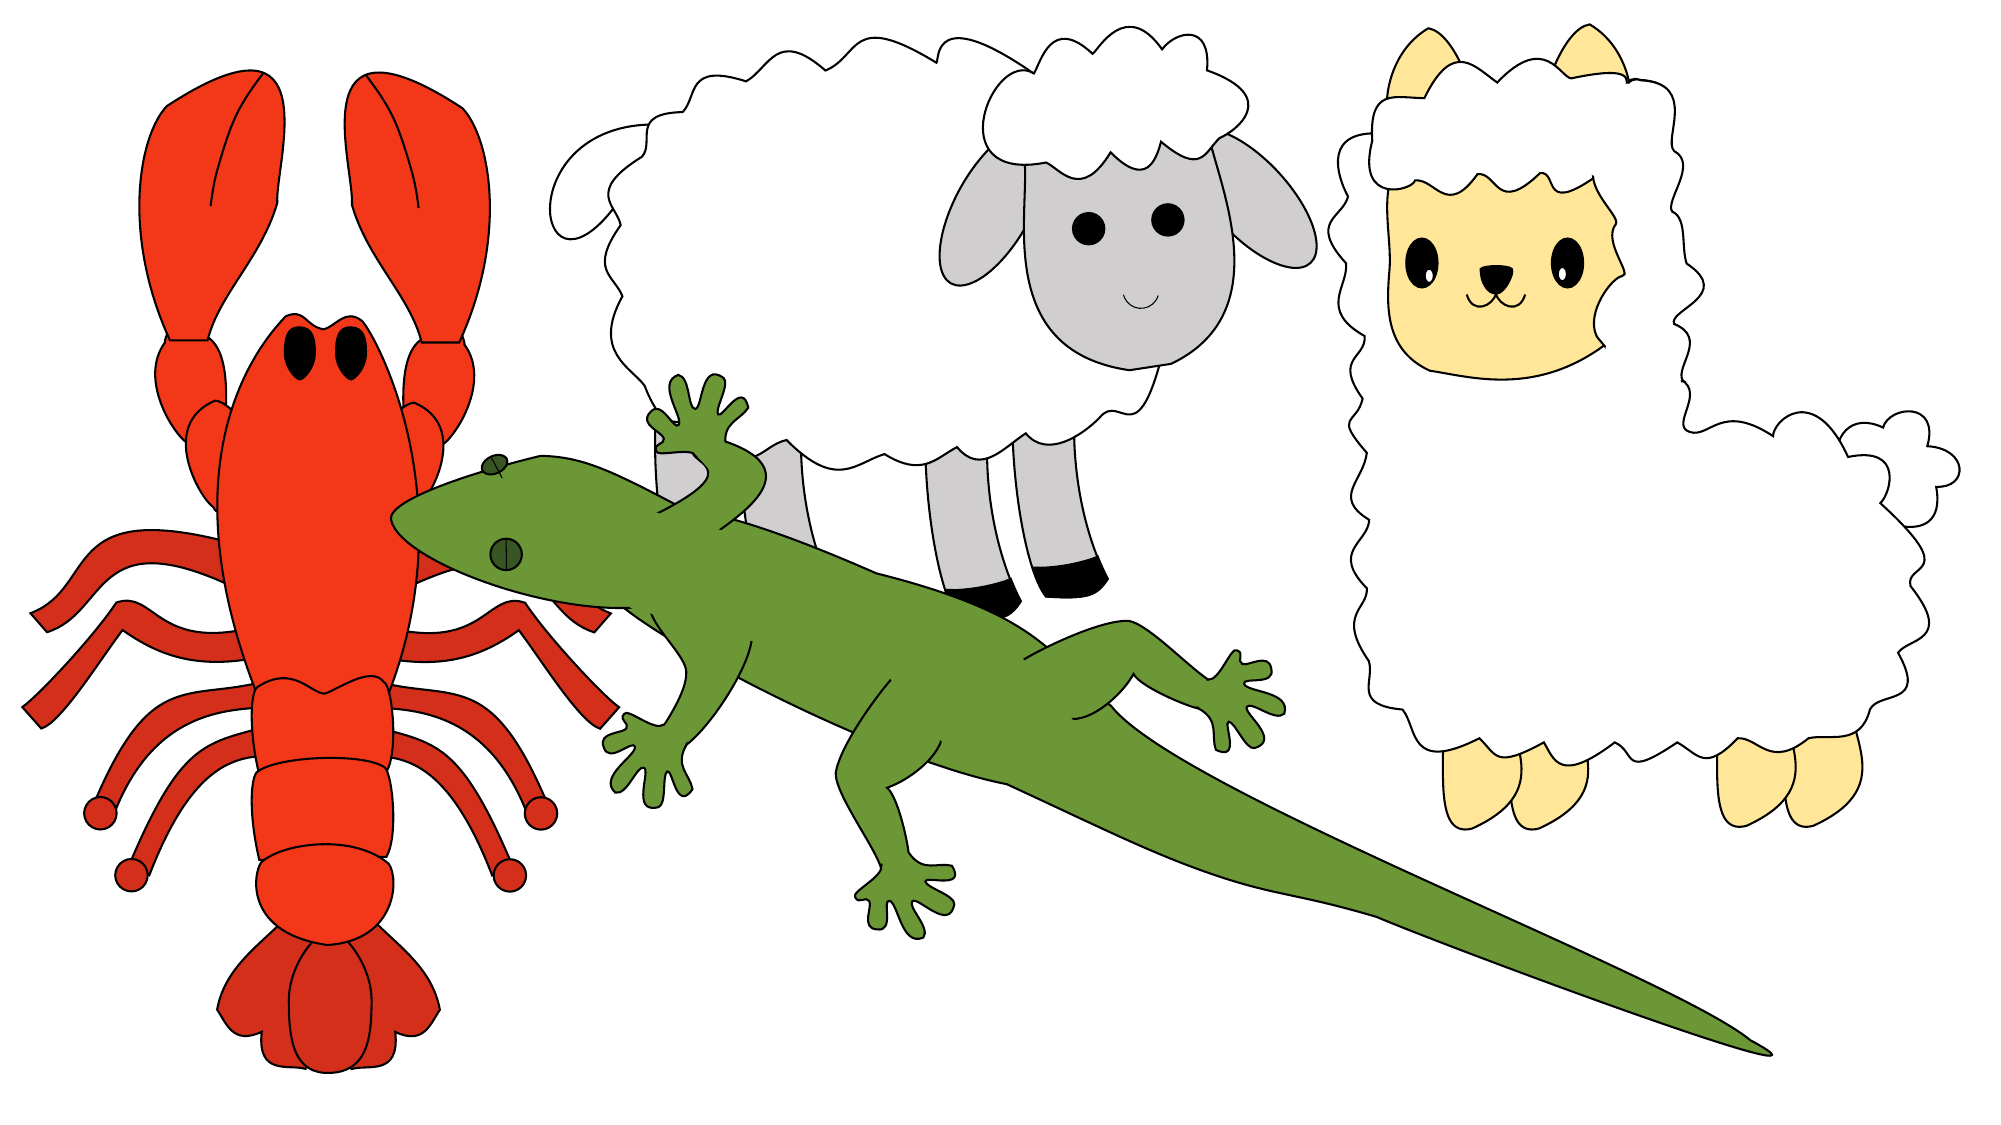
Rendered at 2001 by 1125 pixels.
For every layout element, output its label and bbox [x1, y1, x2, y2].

text_box [394, 374, 1832, 936]
text_box [29, 70, 612, 1073]
text_box [532, 26, 1289, 374]
text_box [1328, 24, 1960, 830]
